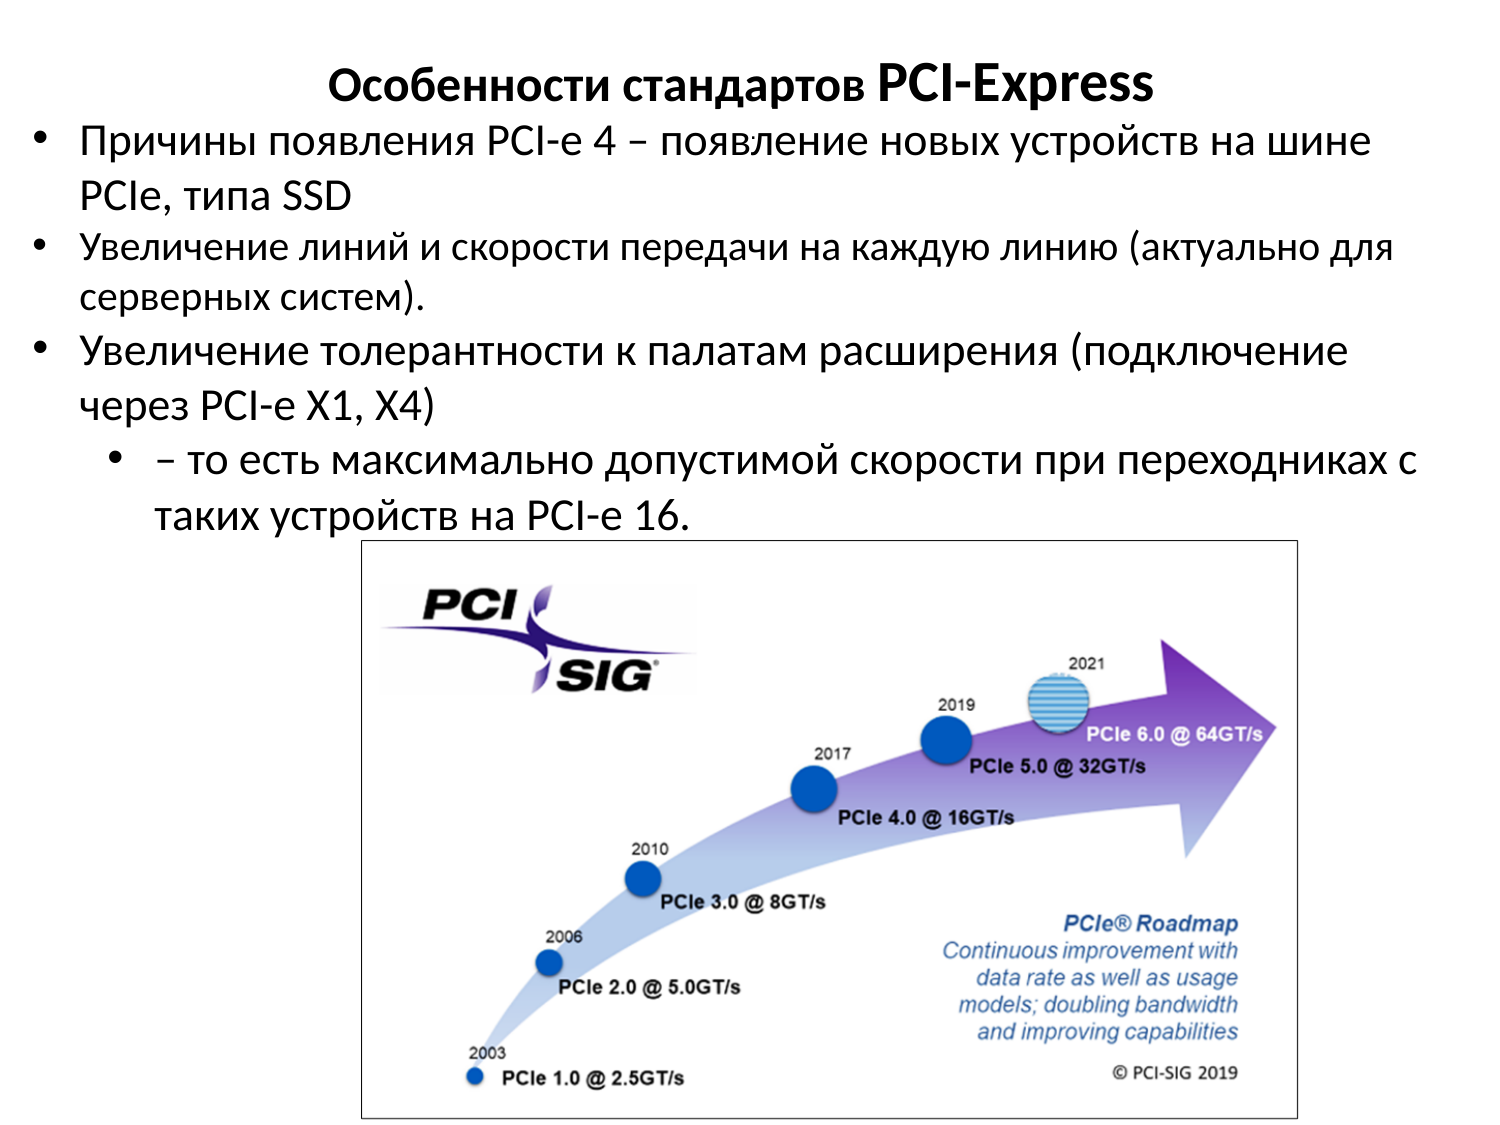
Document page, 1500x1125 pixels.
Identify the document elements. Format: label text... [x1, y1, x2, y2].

text_box Причины появления PCI-e 4 – появление новых устройств на шине PCIe, типа SSD Увеличение линий и скорости передачи на каждую линию (актуально для серверных систем). Увеличение толерантности к палатам расширения (подключение через PCI-e X1, X4) – то есть максимально допустимой скорости при переходниках с таких устройств на PCI-e 16. [17, 101, 1466, 547]
picture [359, 538, 1299, 1120]
title Особенности стандартов PCI-Express [66, 45, 1417, 101]
